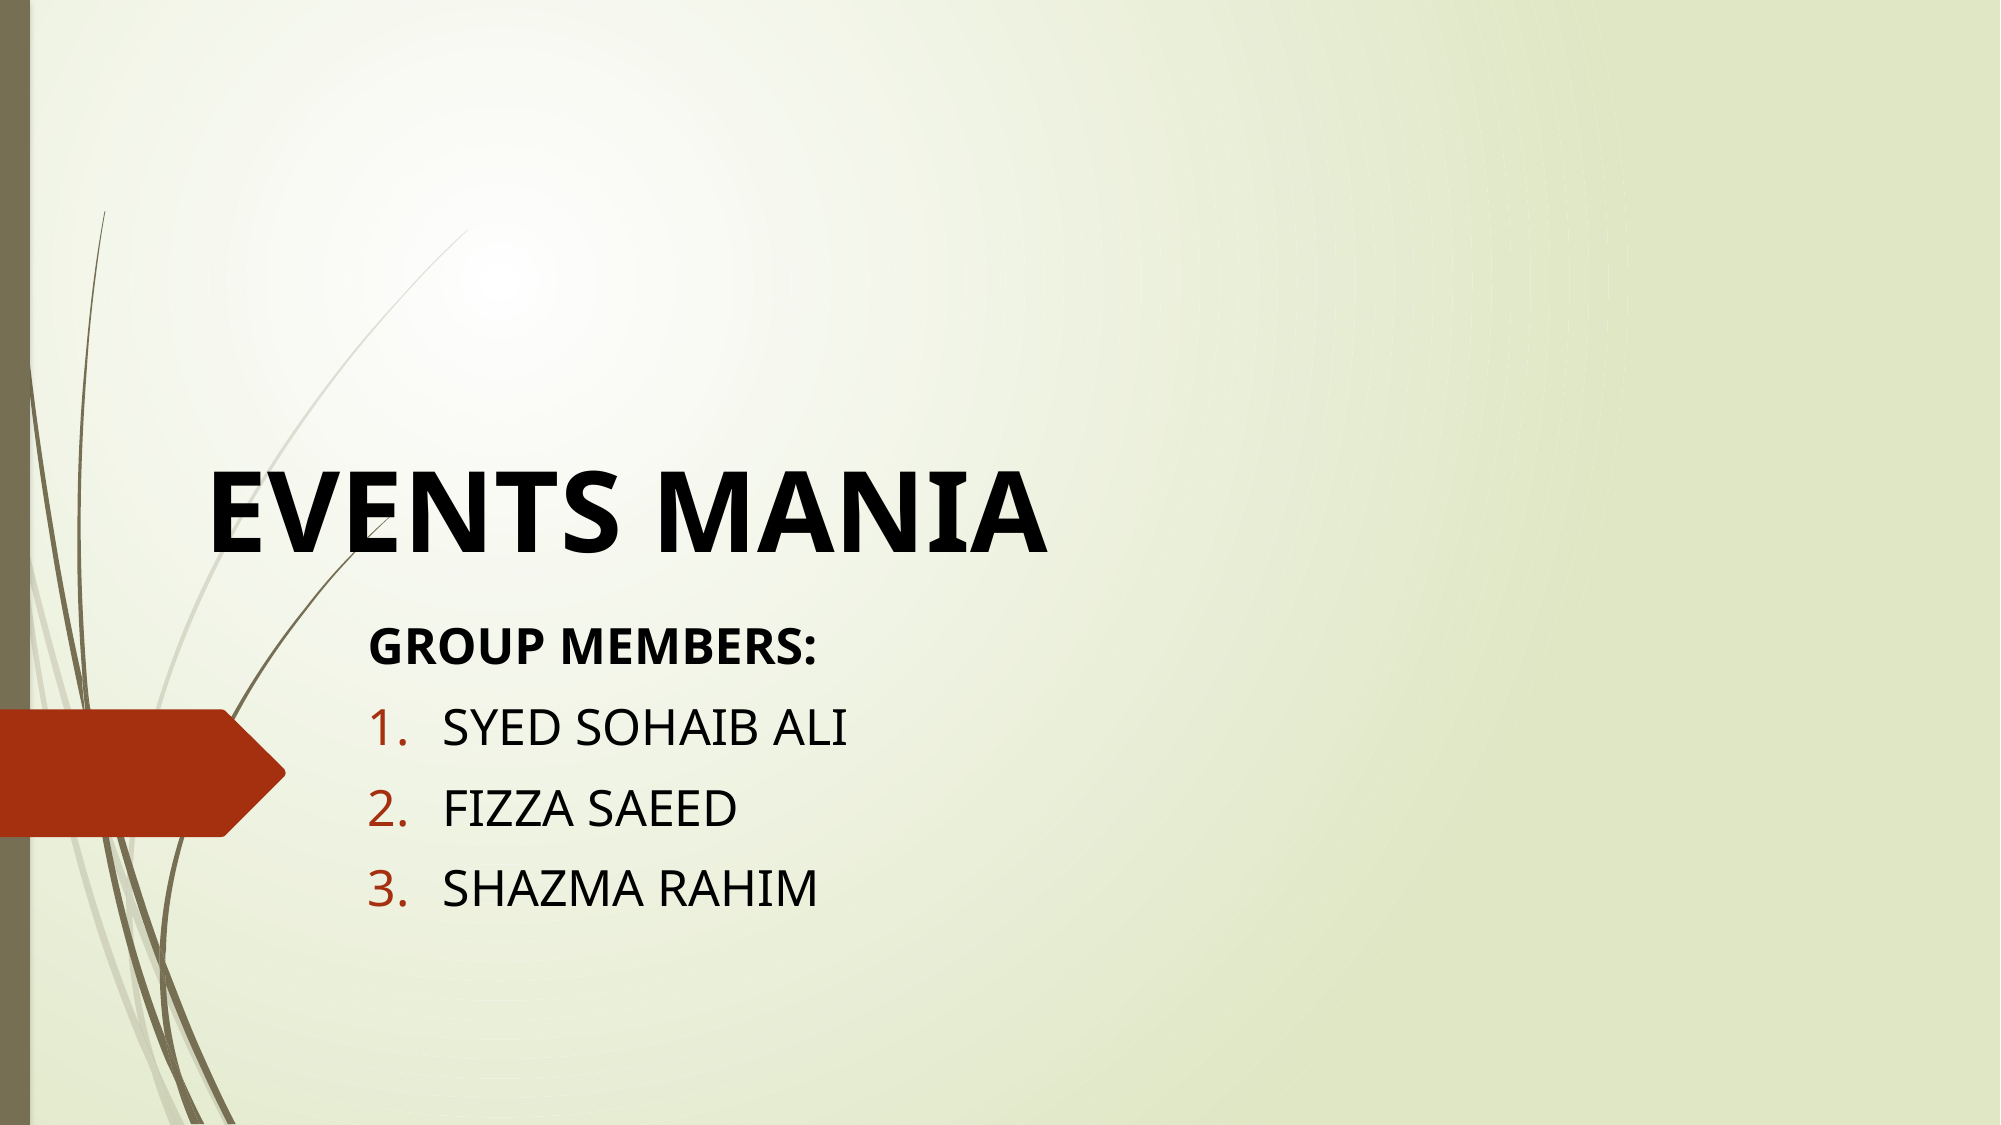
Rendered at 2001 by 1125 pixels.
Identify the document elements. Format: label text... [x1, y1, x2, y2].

title EVENTS MANIA [189, 272, 1638, 583]
subtitle GROUP MEMBERS: SYED SOHAIB ALI FIZZA SAEED SHAZMA RAHIM [352, 606, 1488, 962]
